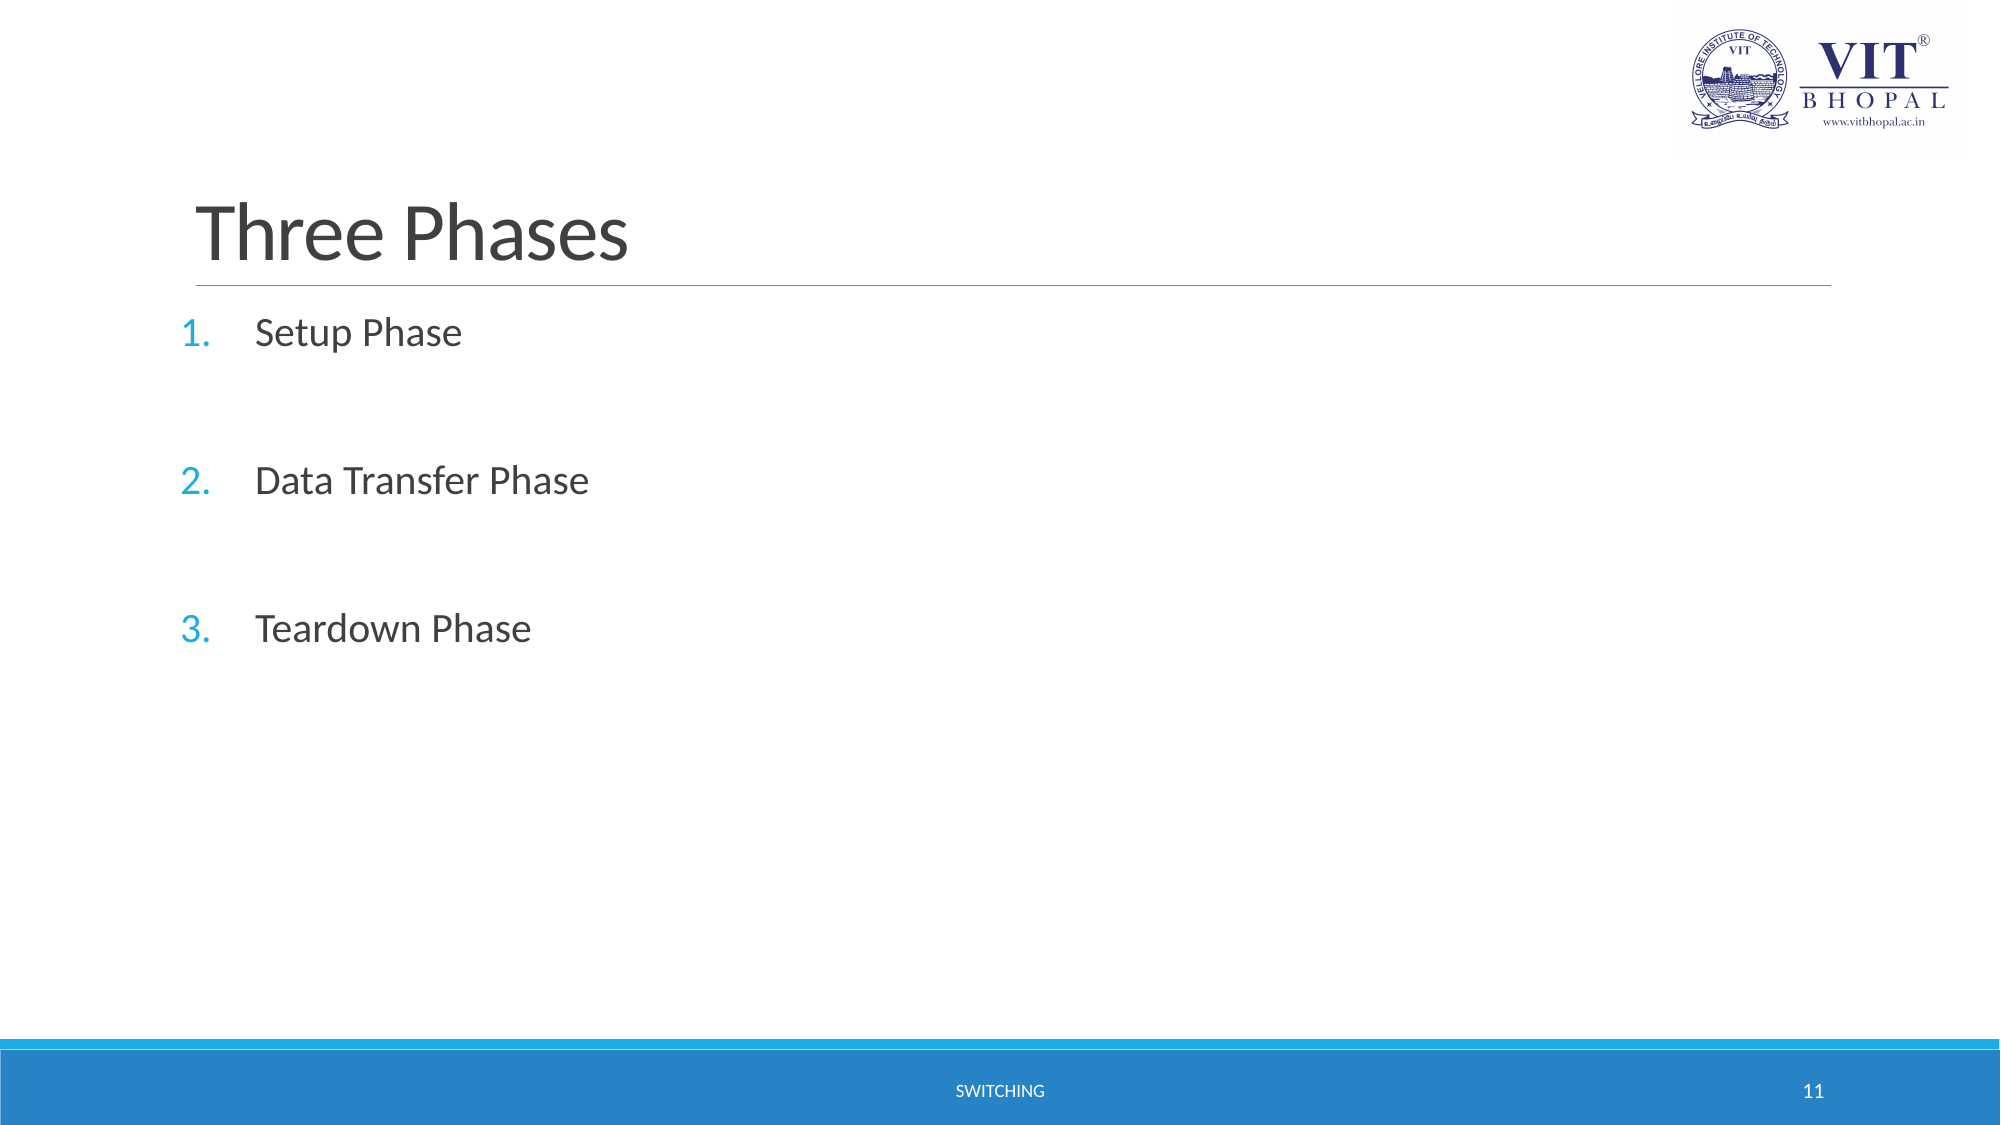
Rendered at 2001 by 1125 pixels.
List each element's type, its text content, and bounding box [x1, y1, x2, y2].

list Setup Phase Data Transfer Phase Teardown Phase [180, 302, 1830, 963]
title Three Phases [180, 47, 1830, 285]
footer SWITCHING [604, 1059, 1396, 1120]
picture [1672, 5, 1968, 153]
slide_number 11 [1624, 1059, 1840, 1120]
